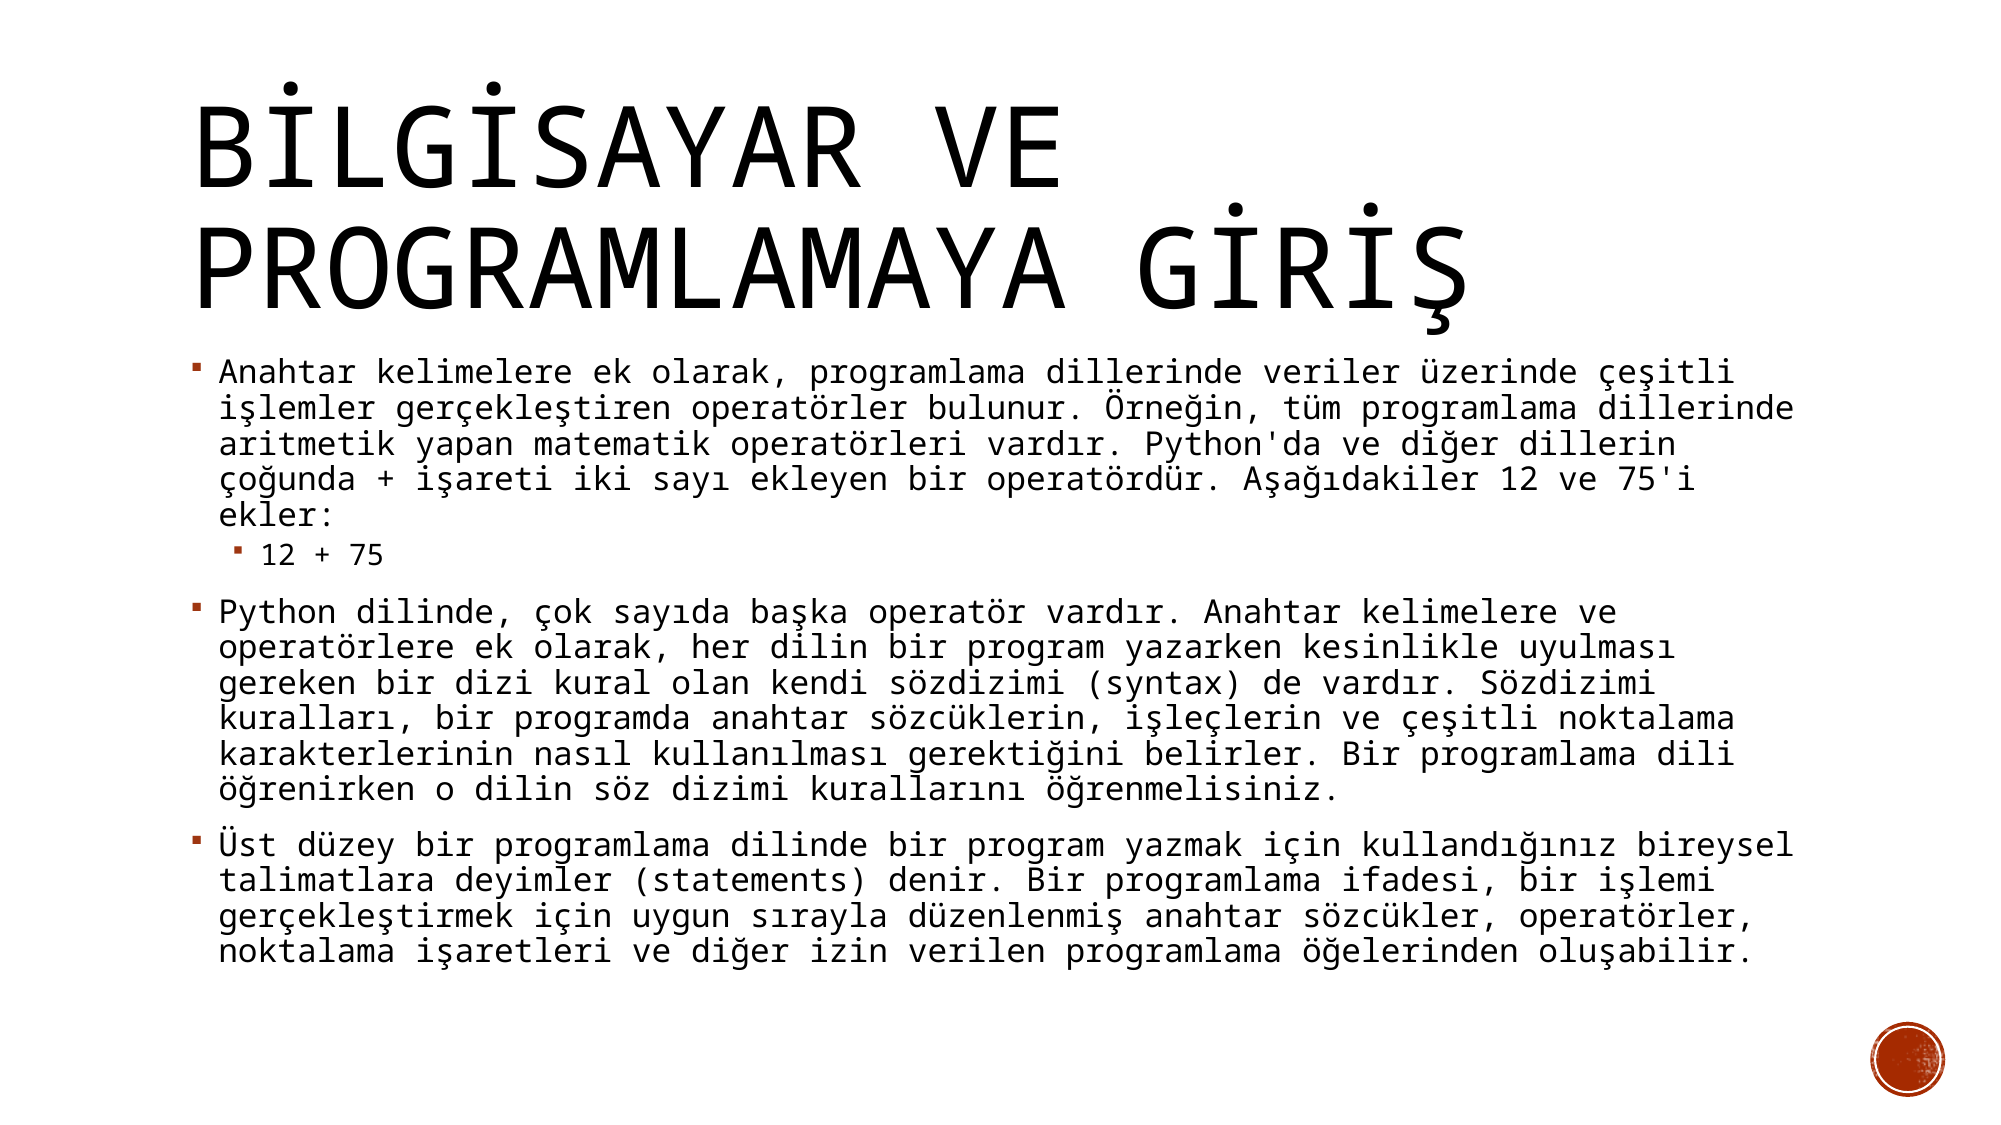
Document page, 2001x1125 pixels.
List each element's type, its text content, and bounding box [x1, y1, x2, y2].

title Bilgisayar ve Programlamaya Giriş [175, 79, 1826, 344]
list Anahtar kelimelere ek olarak, programlama dillerinde veriler üzerinde çeşitli işlemler gerçekleştiren operatörler bulunur. Örneğin, tüm programlama dillerinde aritmetik yapan matematik operatörleri vardır. Python'da ve diğer dillerin çoğunda + işareti iki sayı ekleyen bir operatördür. Aşağıdakiler 12 ve 75'i ekler: 12 + 75 Python dilinde, çok sayıda başka operatör vardır. Anahtar kelimelere ve operatörlere ek olarak, her dilin bir program yazarken kesinlikle uyulması gereken bir dizi kural olan kendi sözdizimi (syntax) de vardır. Sözdizimi kuralları, bir programda anahtar sözcüklerin, işleçlerin ve çeşitli noktalama karakterlerinin nasıl kullanılması gerektiğini belirler. Bir programlama dili öğrenirken o dilin söz dizimi kurallarını öğrenmelisiniz. Üst düzey bir programlama dilinde bir program yazmak için kullandığınız bireysel talimatlara deyimler (statements) denir. Bir programlama ifadesi, bir işlemi gerçekleştirmek için uygun sırayla düzenlenmiş anahtar sözcükler, operatörler, noktalama işaretleri ve diğer izin verilen programlama öğelerinden oluşabilir. [175, 348, 1826, 1013]
